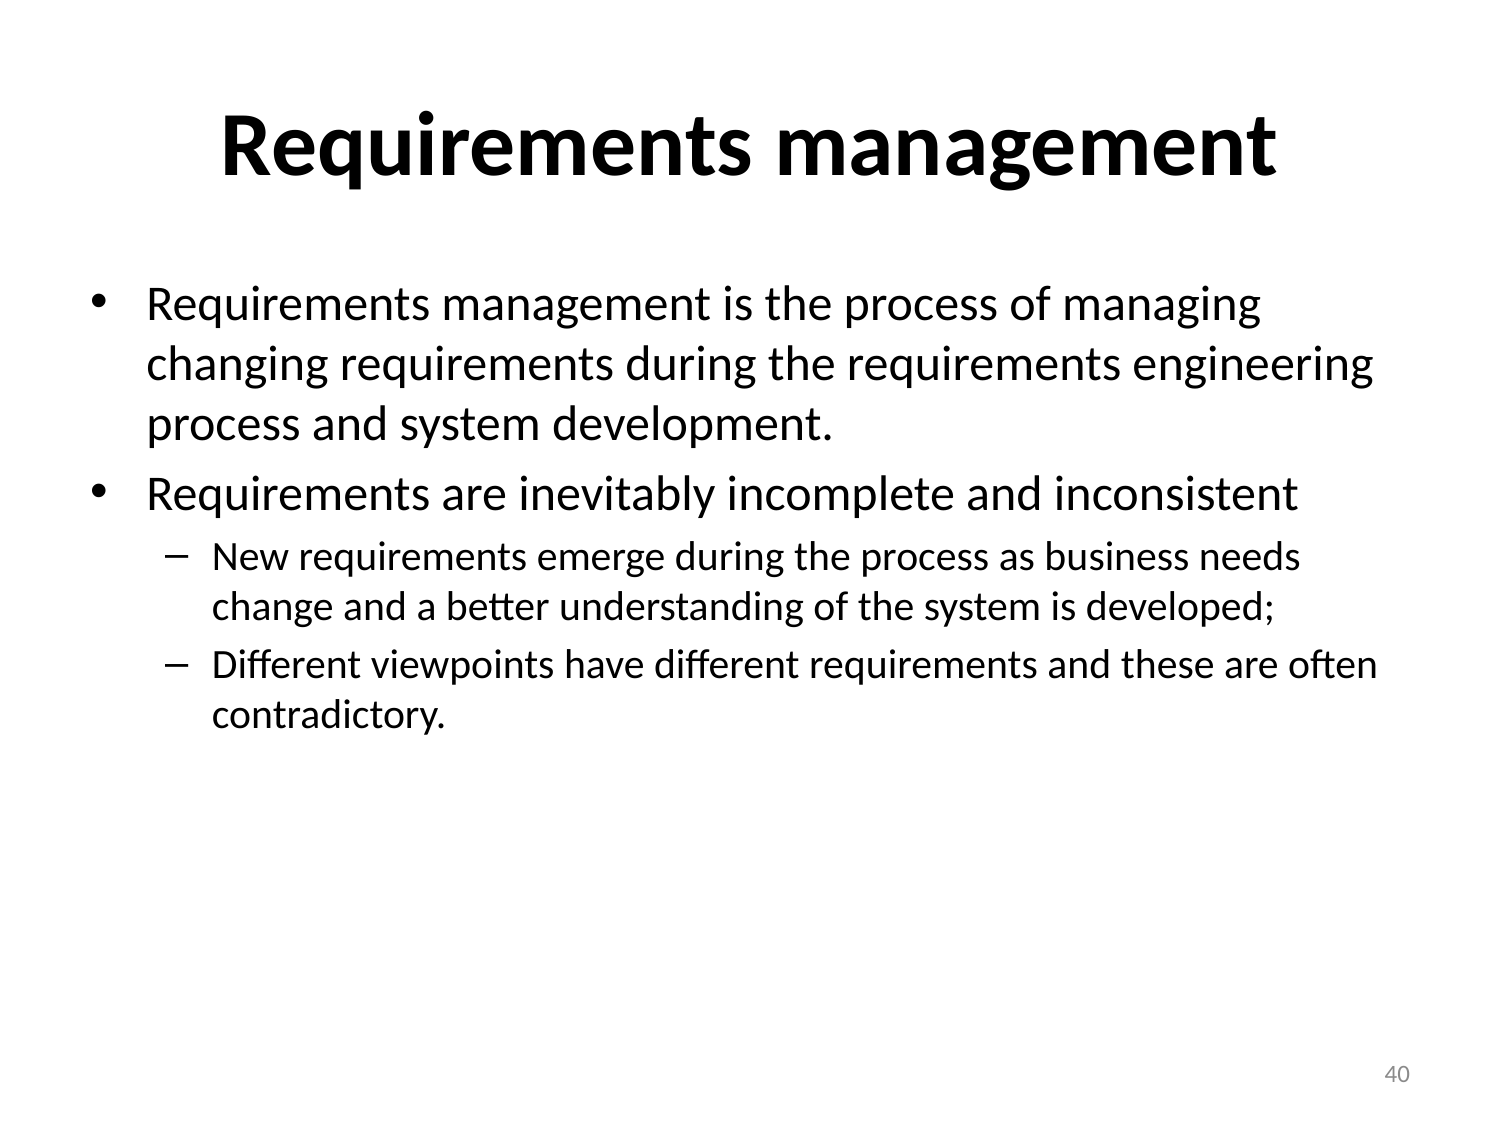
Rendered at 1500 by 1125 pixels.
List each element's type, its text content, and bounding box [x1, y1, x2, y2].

title Requirements management [75, 45, 1425, 233]
slide_number 40 [1074, 1042, 1425, 1103]
list Requirements management is the process of managing changing requirements during the requirements engineering process and system development. Requirements are inevitably incomplete and inconsistent New requirements emerge during the process as business needs change and a better understanding of the system is developed; Different viewpoints have different requirements and these are often contradictory. [75, 262, 1425, 1005]
